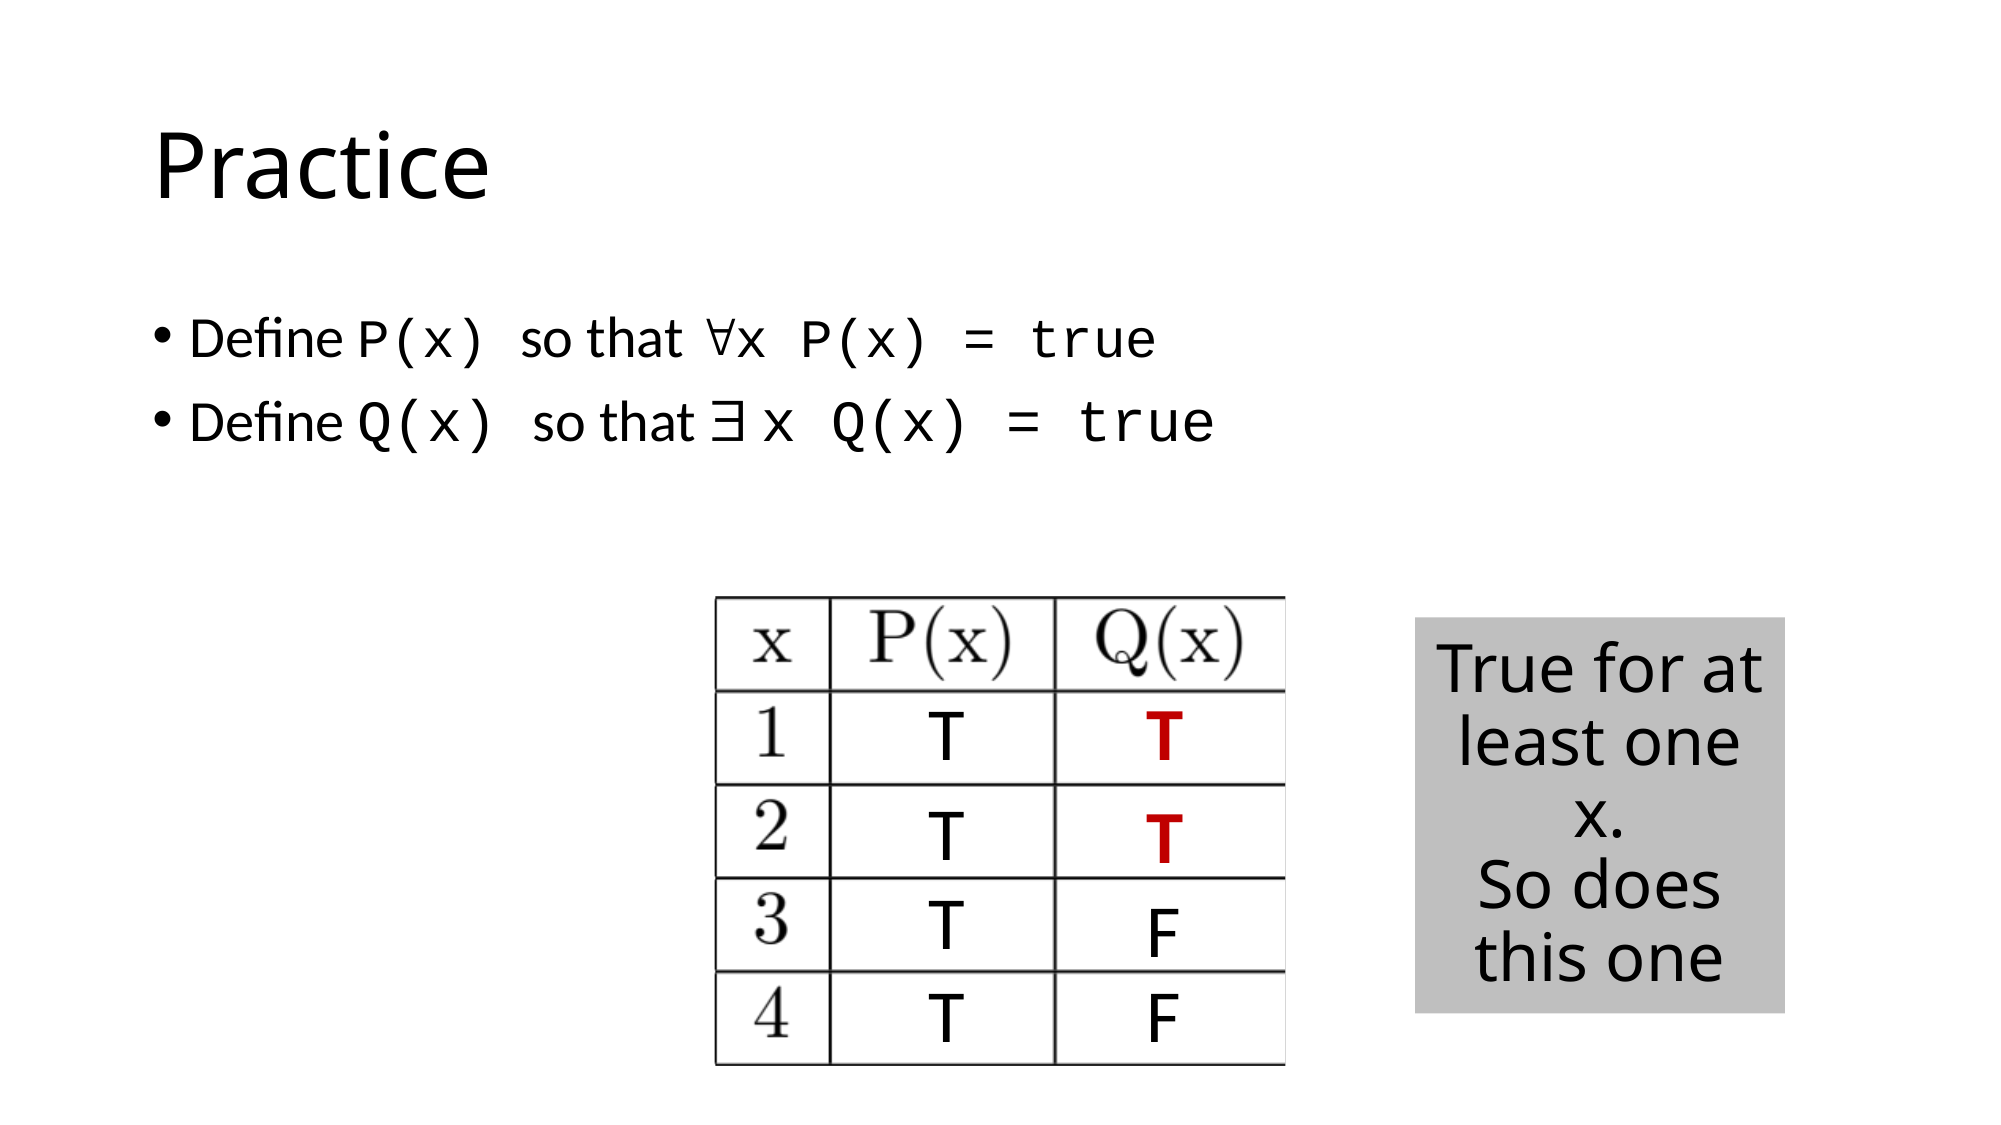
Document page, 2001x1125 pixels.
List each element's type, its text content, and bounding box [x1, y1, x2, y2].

text_box True for at least one x. So does this one [1415, 617, 1785, 1014]
picture [714, 596, 1286, 1066]
list Define P(x) so that x P(x) = true Define Q(x) so that  x Q(x) = true [137, 299, 1863, 1014]
title Practice [137, 59, 1863, 278]
